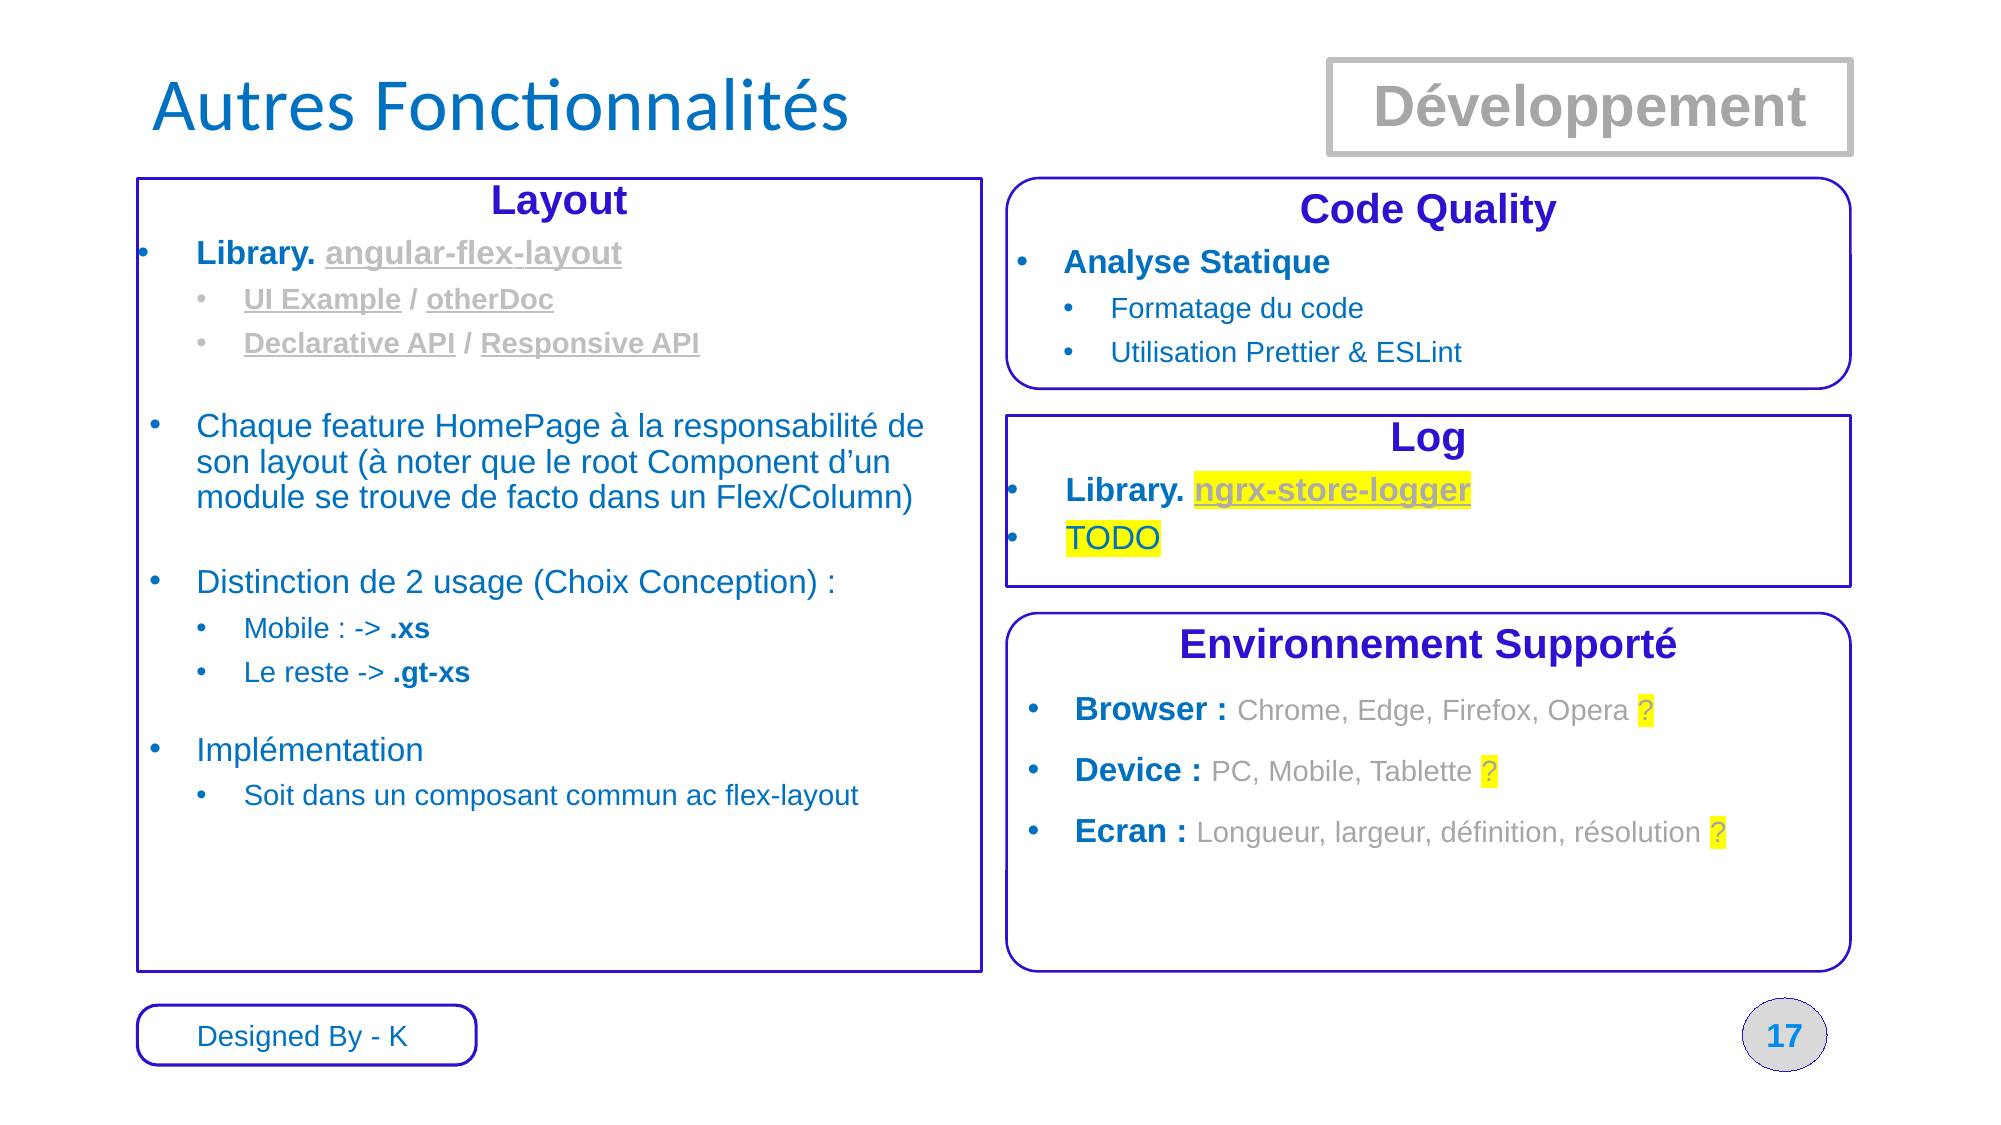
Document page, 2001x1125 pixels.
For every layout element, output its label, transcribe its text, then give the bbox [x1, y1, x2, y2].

list Log Library. ngrx-store-logger TODO [1005, 414, 1852, 588]
list Layout Library. angular-flex-layout UI Example / otherDoc Declarative API / Responsive API Chaque feature HomePage à la responsabilité de son layout (à noter que le root Component d’un module se trouve de facto dans un Flex/Column) Distinction de 2 usage (Choix Conception) : Mobile : -> .xs Le reste -> .gt-xs Implémentation Soit dans un composant commun ac flex-layout [136, 177, 983, 973]
text_box Environnement Supporté Browser : Chrome, Edge, Firefox, Opera ? Device : PC, Mobile, Tablette ? Ecran : Longueur, largeur, définition, résolution ? [1006, 613, 1851, 972]
text_box Code Quality Analyse Statique Formatage du code Utilisation Prettier & ESLint [1006, 177, 1851, 389]
slide_number 17 [1742, 997, 1828, 1072]
list Développement [1326, 57, 1854, 157]
title Autres Fonctionnalités [137, 59, 1313, 154]
footer Designed By - K [135, 1003, 478, 1067]
